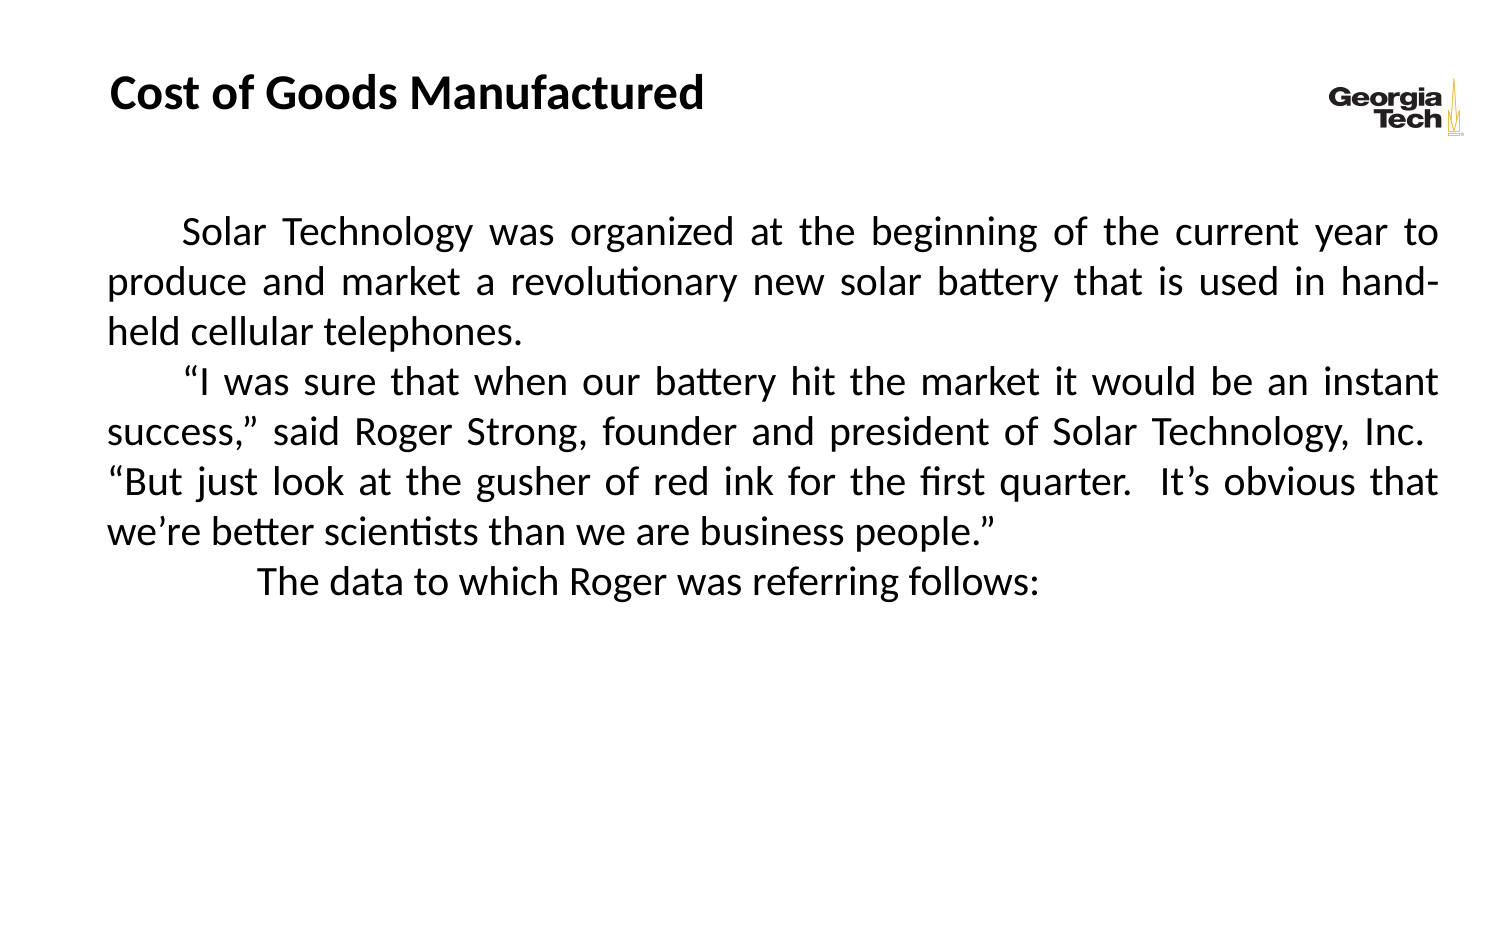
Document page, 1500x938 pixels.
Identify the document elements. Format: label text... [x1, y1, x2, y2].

picture [1328, 78, 1465, 136]
text_box Cost of Goods Manufactured [95, 52, 721, 127]
text_box Solar Technology was organized at the beginning of the current year to produce and market a revolutionary new solar battery that is used in hand-held cellular telephones. “I was sure that when our battery hit the market it would be an instant success,” said Roger Strong, founder and president of Solar Technology, Inc. “But just look at the gusher of red ink for the first quarter. It’s obvious that we’re better scientists than we are business people.” The data to which Roger was referring follows: [92, 196, 1455, 612]
